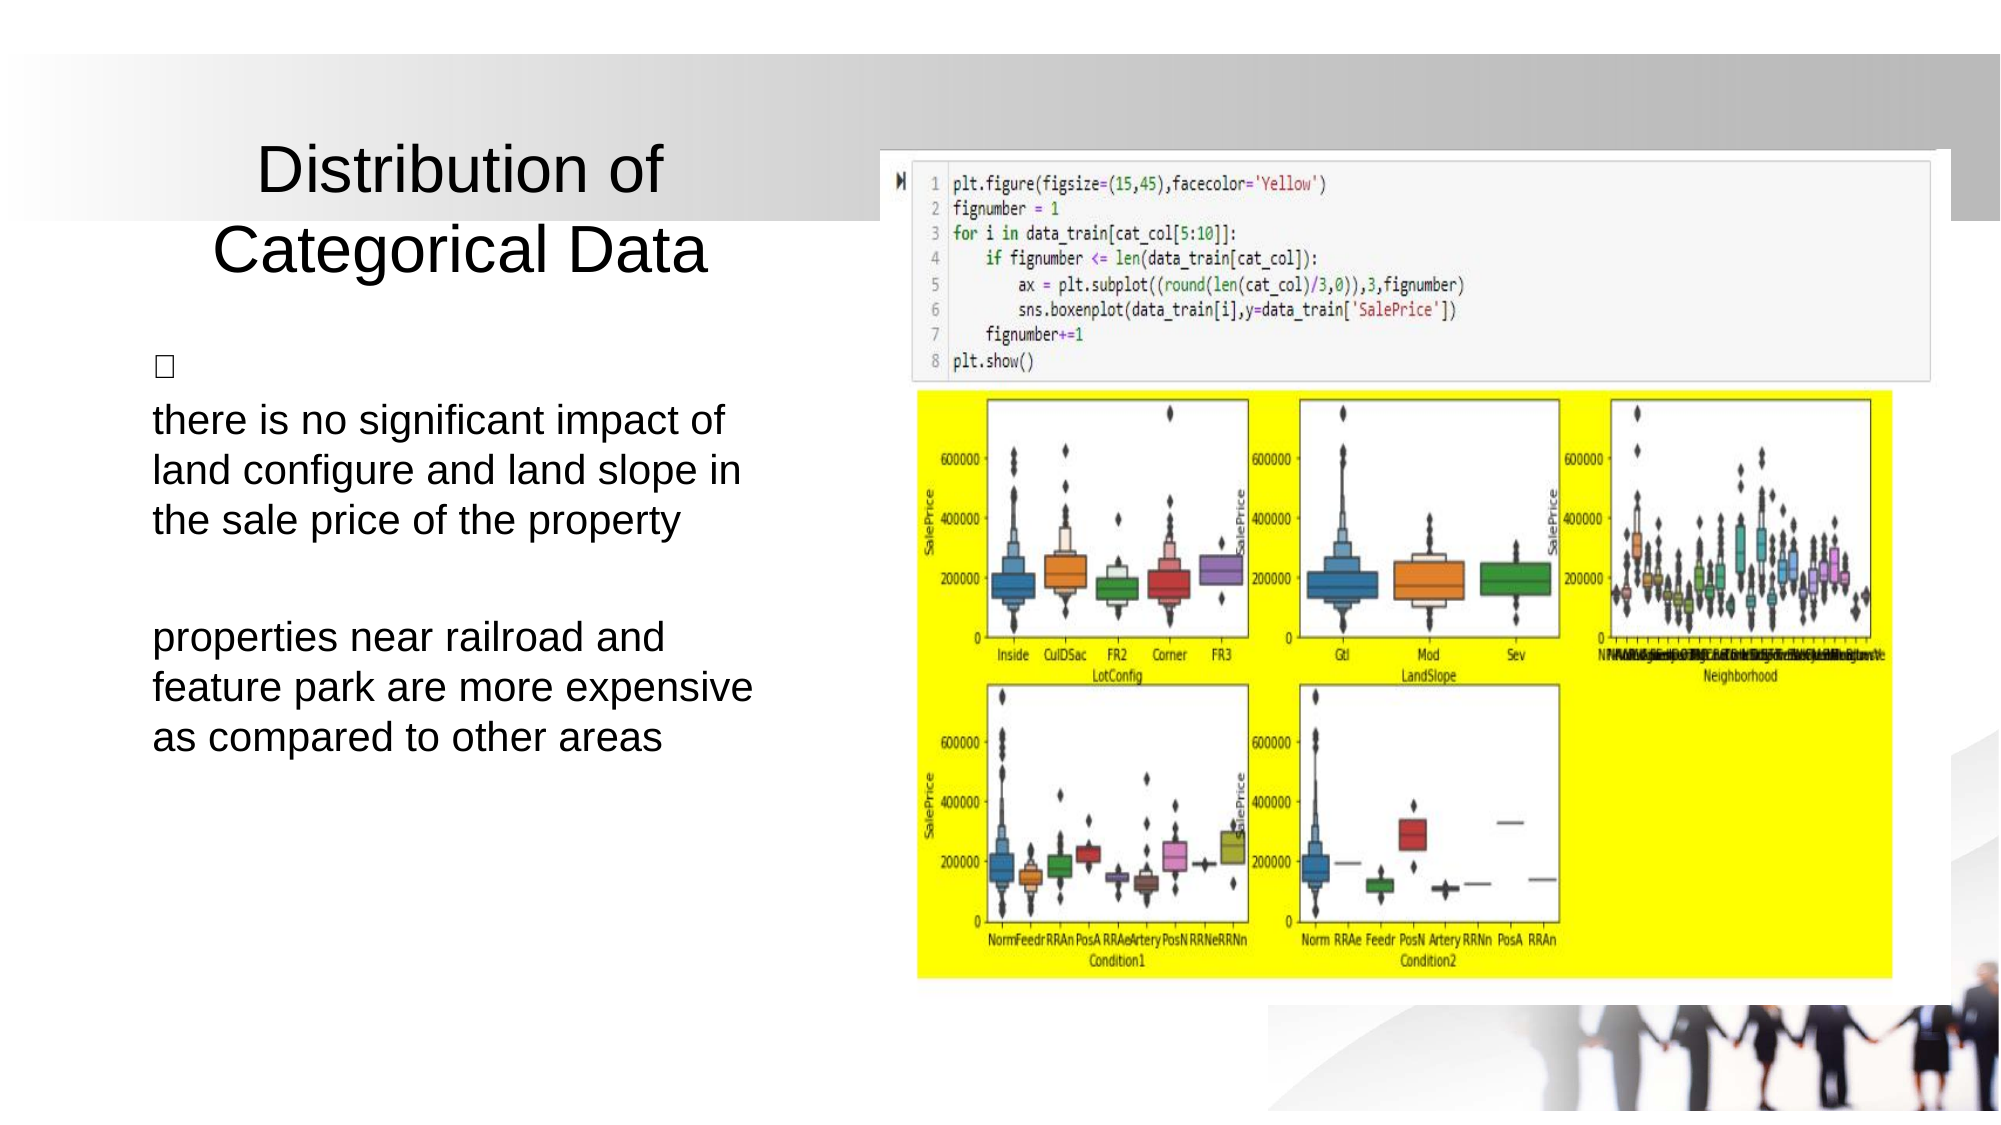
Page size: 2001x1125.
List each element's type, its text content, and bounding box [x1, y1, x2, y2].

title Distribution of Categorical Data [137, 74, 784, 337]
picture [1268, 728, 1999, 1111]
list  there is no significant impact of land configure and land slope in the sale price of the property properties near railroad and feature park are more expensive as compared to other areas [137, 337, 784, 1018]
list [880, 149, 1951, 1005]
